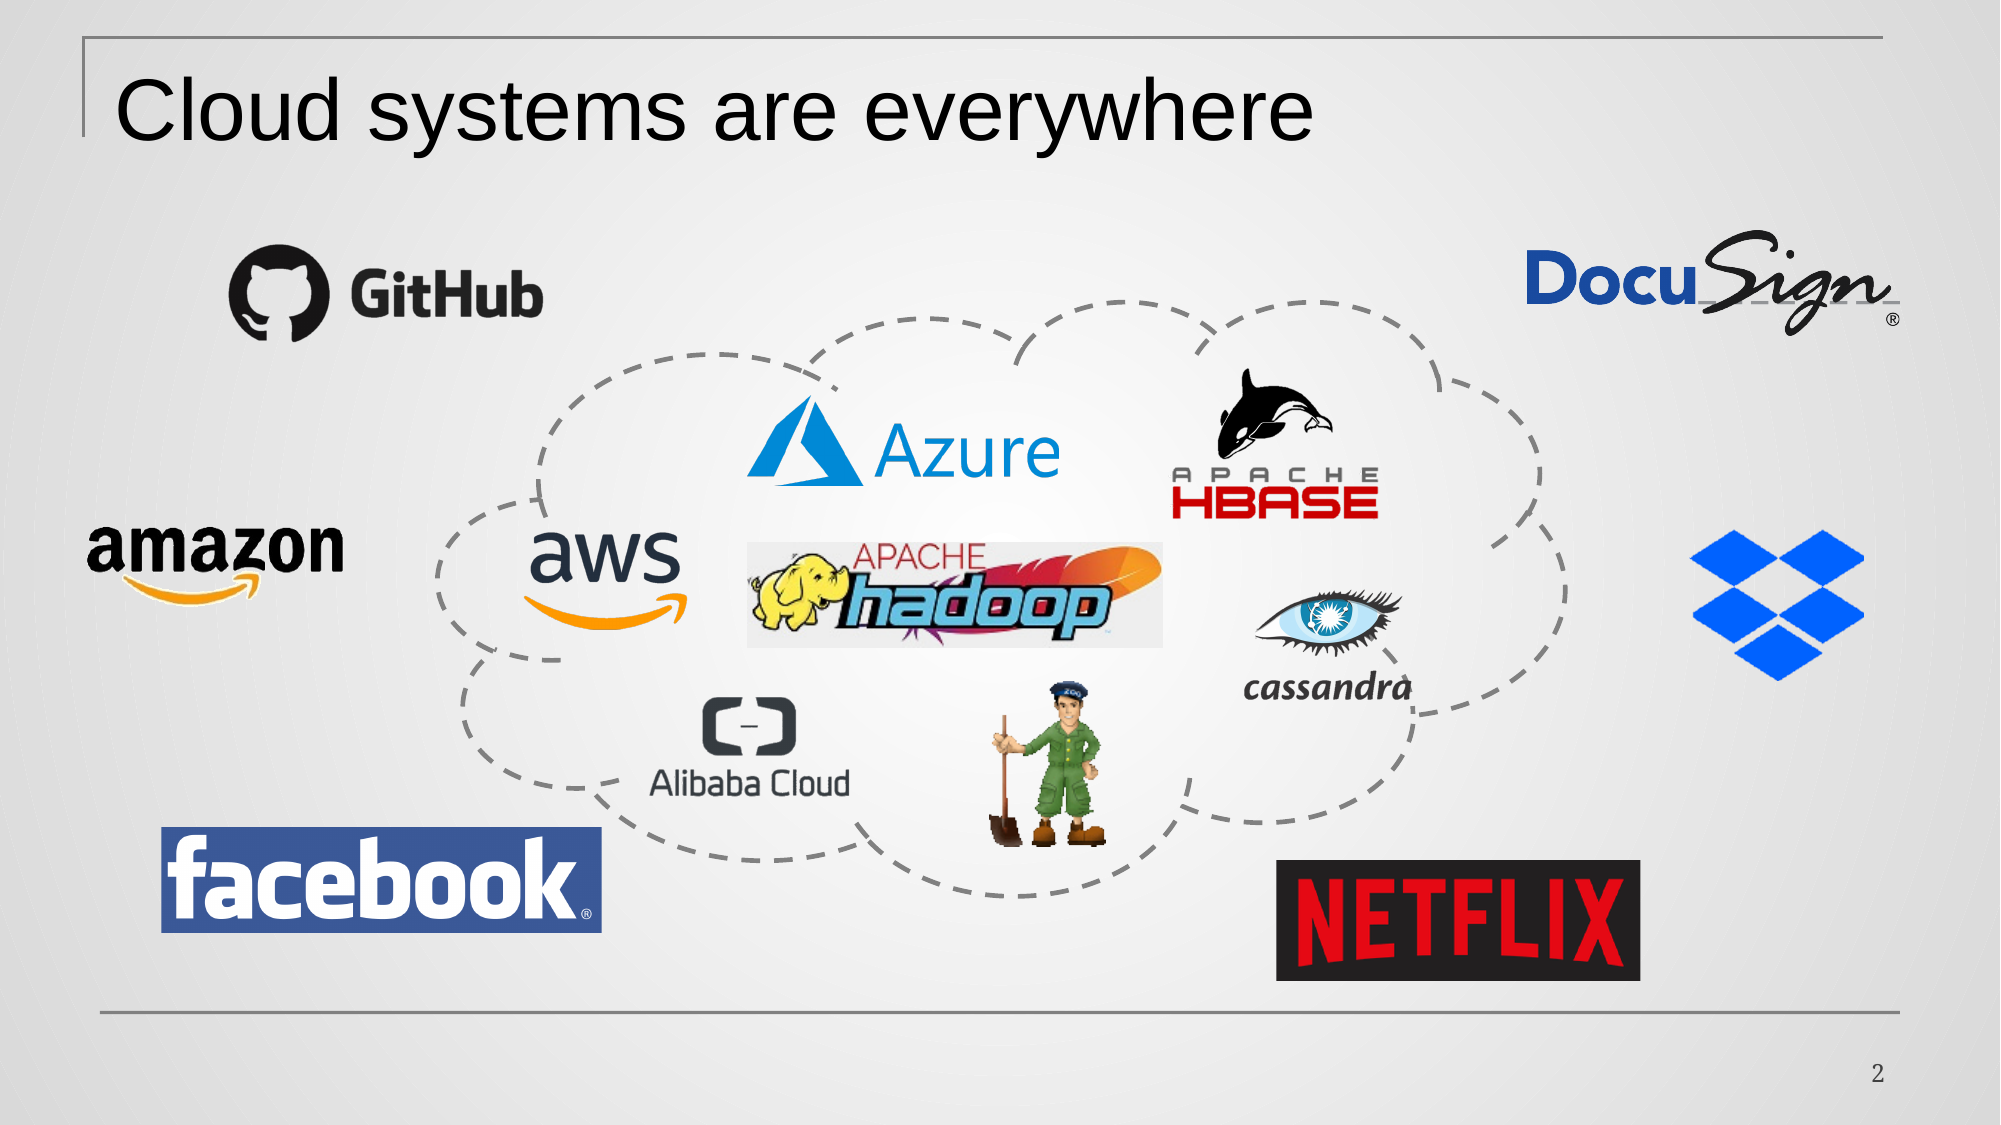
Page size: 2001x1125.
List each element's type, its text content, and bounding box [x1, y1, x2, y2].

picture [1526, 230, 1901, 336]
picture [747, 395, 1059, 486]
picture [53, 504, 382, 625]
picture [989, 681, 1107, 847]
picture [226, 240, 547, 347]
picture [1276, 860, 1641, 982]
picture [747, 542, 1164, 649]
picture [1689, 515, 1867, 682]
picture [1225, 575, 1429, 711]
title Cloud systems are everywhere [99, 45, 1900, 233]
picture [1162, 362, 1390, 528]
picture [645, 692, 854, 799]
slide_number 2 [1433, 1023, 1901, 1100]
picture [161, 826, 602, 933]
text_box [437, 302, 1566, 897]
picture [519, 529, 692, 635]
